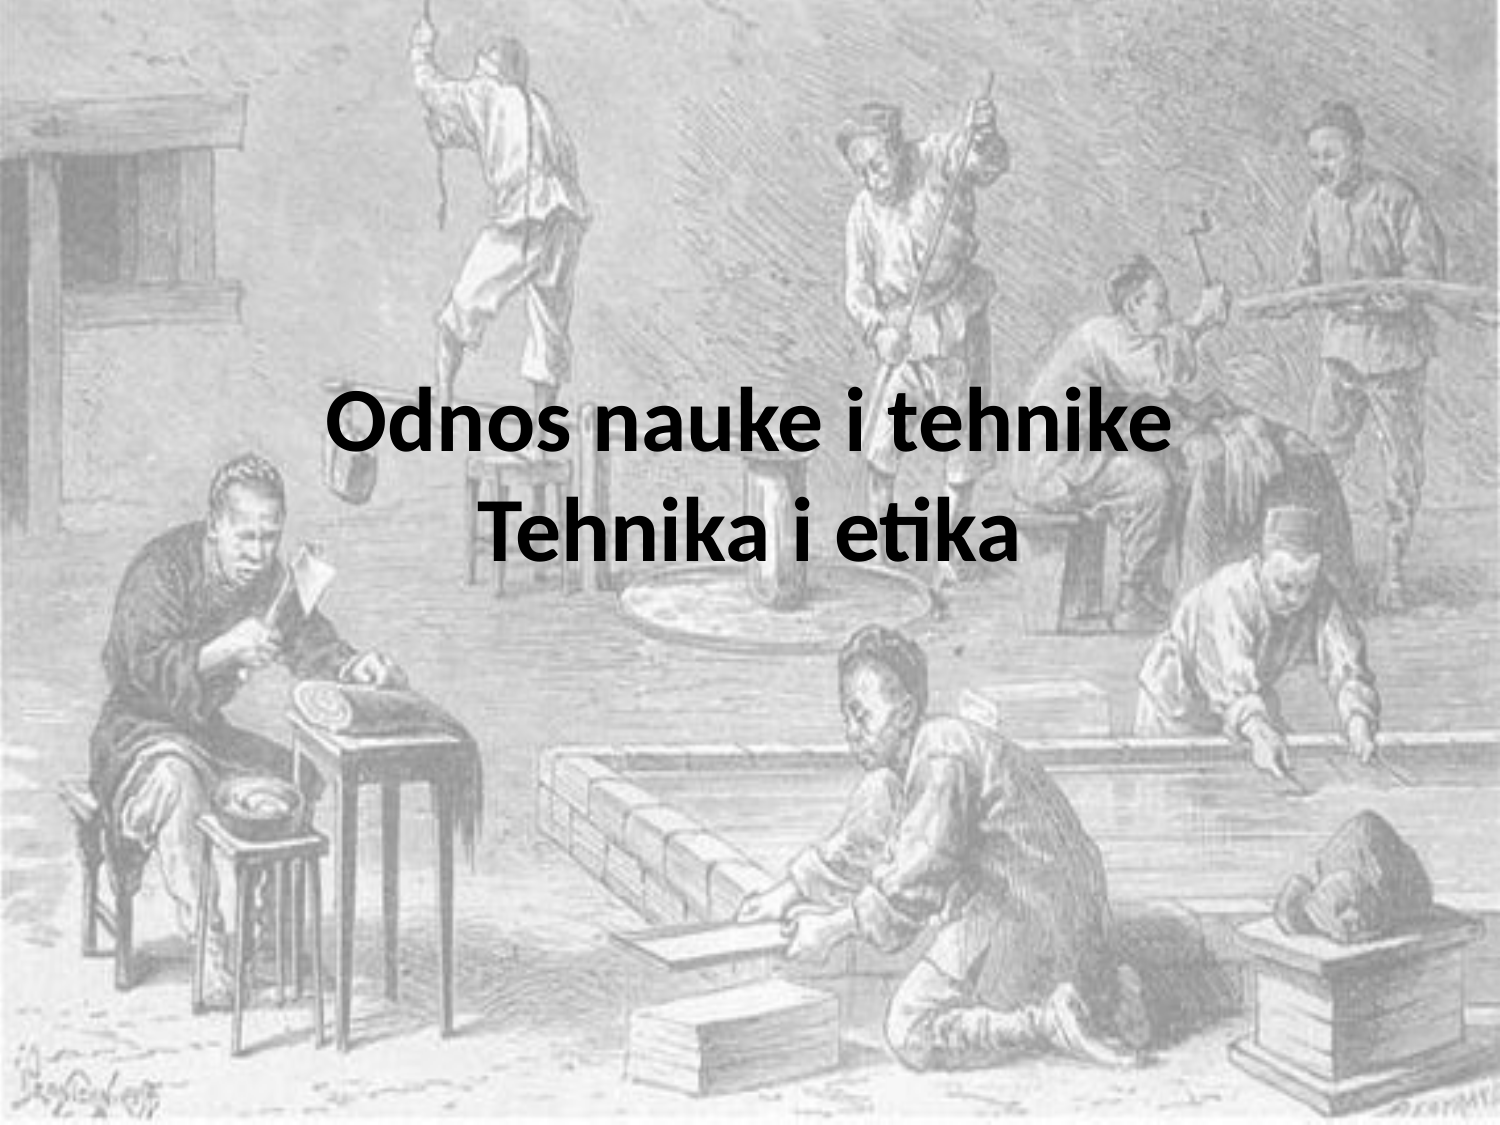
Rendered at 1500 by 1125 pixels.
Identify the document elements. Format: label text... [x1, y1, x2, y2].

title Odnos nauke i tehnike Tehnika i etika [112, 349, 1388, 591]
